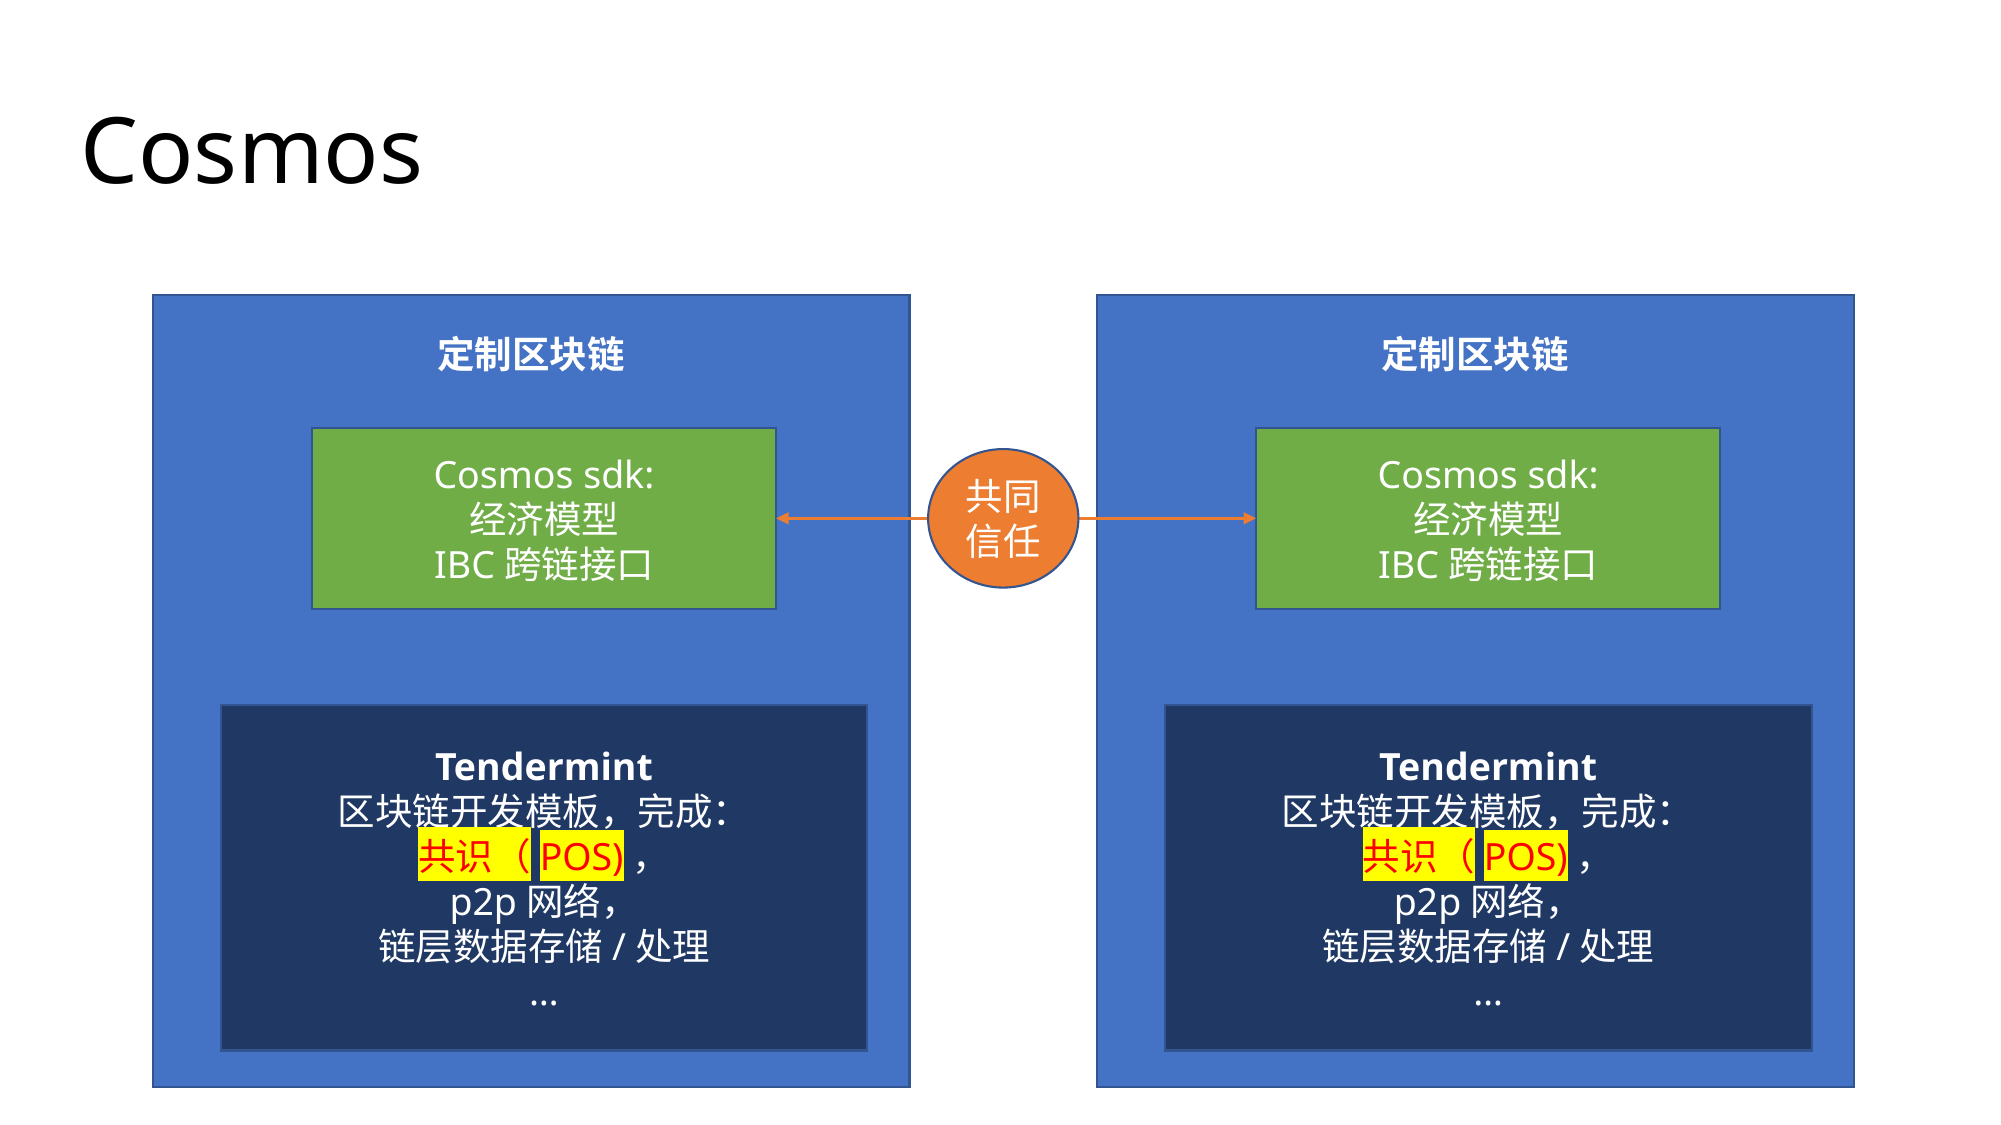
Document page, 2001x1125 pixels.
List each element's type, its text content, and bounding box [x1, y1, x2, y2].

text_box 定制区块链 [152, 294, 911, 1088]
text_box Tendermint 区块链开发模板，完成： 共识（POS)， p2p网络， 链层数据存储/处理 … [220, 704, 868, 1052]
text_box Tendermint 区块链开发模板，完成： 共识（POS)， p2p网络， 链层数据存储/处理 … [1164, 704, 1813, 1052]
text_box Cosmos sdk: 经济模型 IBC跨链接口 [1255, 427, 1721, 610]
text_box Cosmos sdk: 经济模型 IBC跨链接口 [311, 427, 777, 610]
title Cosmos [65, 45, 1791, 263]
text_box 定制区块链 [1096, 294, 1855, 1088]
text_box 共同信任 [927, 519, 1080, 589]
text_box 共同信任 [927, 448, 1080, 518]
